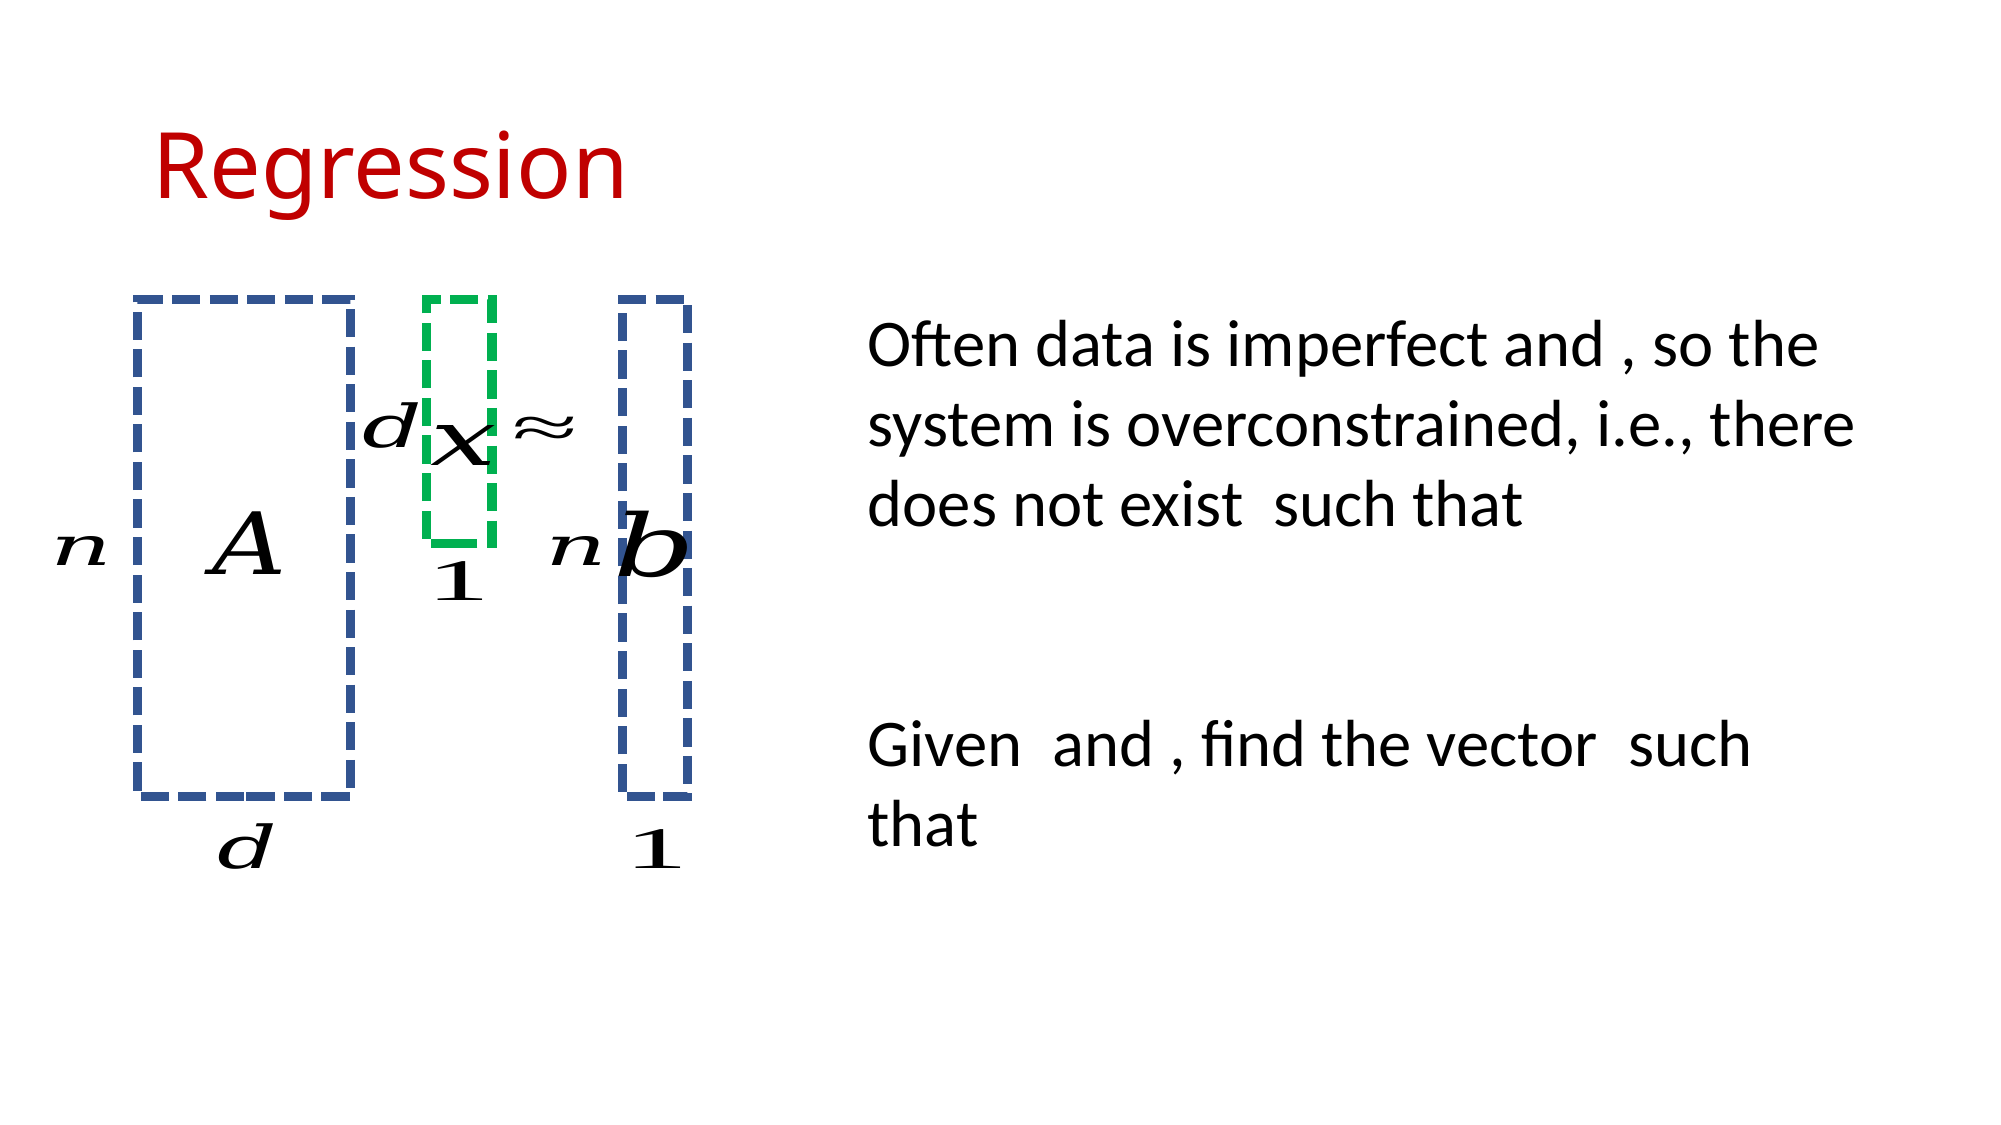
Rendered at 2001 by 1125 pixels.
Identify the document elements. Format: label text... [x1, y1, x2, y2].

text_box [621, 298, 689, 798]
title Regression [137, 59, 1863, 278]
text_box [426, 298, 493, 545]
text_box [136, 298, 351, 798]
